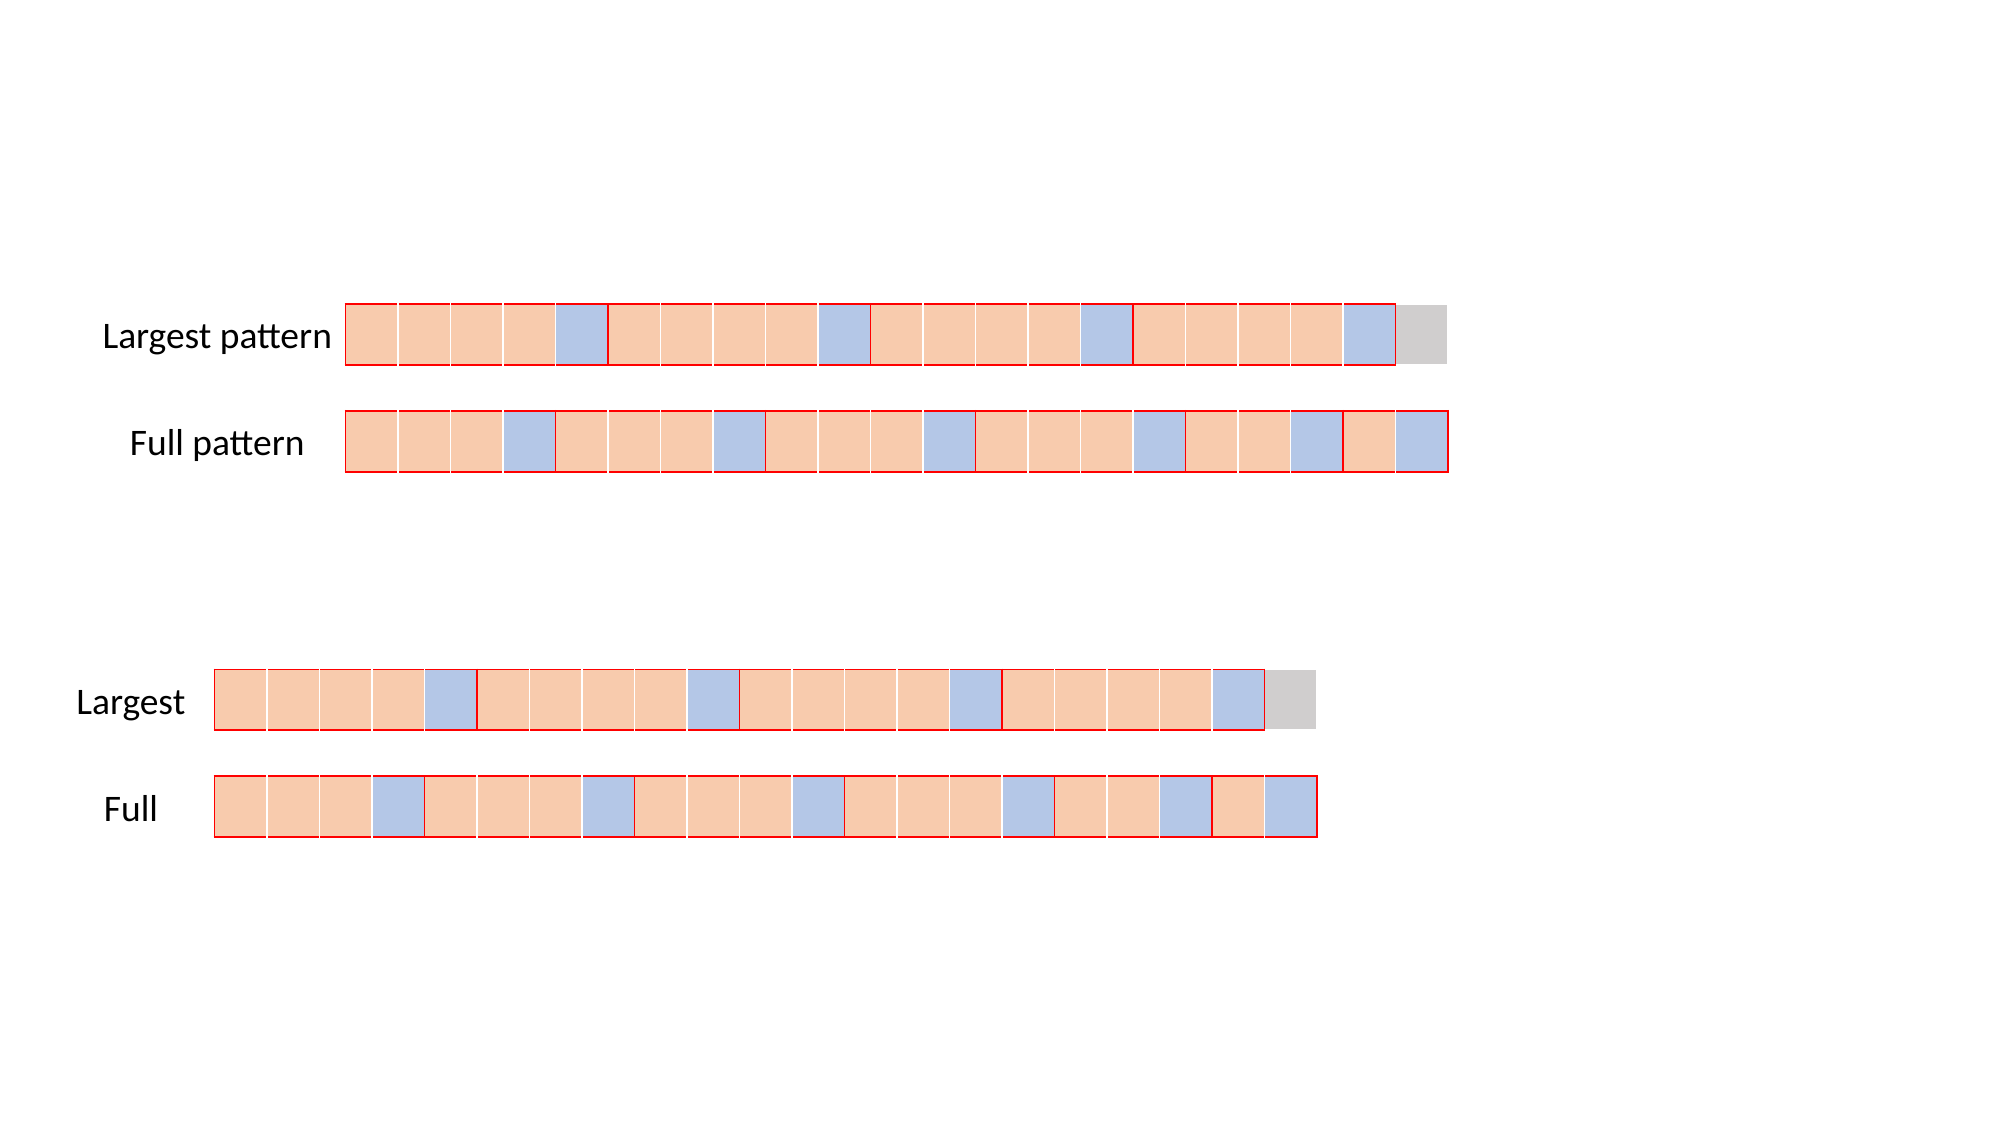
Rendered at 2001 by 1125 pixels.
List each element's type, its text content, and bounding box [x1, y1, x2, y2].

table_header [714, 412, 765, 471]
table_header [583, 777, 634, 836]
table_header [1003, 670, 1054, 729]
table_header [871, 305, 922, 364]
table_header [950, 670, 1001, 729]
table_header [1265, 670, 1316, 729]
table_header [661, 305, 712, 364]
text_box Largest [61, 669, 201, 730]
table_header [215, 670, 266, 729]
table_header [268, 670, 319, 729]
table_header [1344, 412, 1395, 471]
table_header [688, 670, 739, 729]
table_header [1108, 777, 1159, 836]
table_header [1108, 670, 1159, 729]
table_header [661, 412, 712, 471]
table_header [1291, 305, 1342, 364]
table_header [1186, 412, 1237, 471]
table_header [1081, 305, 1132, 364]
table_header [1029, 305, 1080, 364]
table_header [793, 777, 844, 836]
table_header [373, 670, 424, 729]
table_header [871, 412, 922, 471]
table_header [478, 777, 529, 836]
text_box Full [89, 776, 173, 836]
table_header [1134, 412, 1185, 471]
table_header [740, 777, 791, 836]
table_header [688, 777, 739, 836]
table_header [1396, 305, 1447, 364]
table_header [609, 305, 660, 364]
table_header [215, 777, 266, 836]
text_box Largest pattern [87, 304, 348, 364]
table_header [399, 412, 450, 471]
table_header [714, 305, 765, 364]
table_header [635, 777, 686, 836]
table_header [1239, 412, 1290, 471]
table_header [425, 777, 476, 836]
table_header [1160, 670, 1211, 729]
table_header [373, 777, 424, 836]
table_header [819, 412, 870, 471]
table_header [819, 305, 870, 364]
table_header [793, 670, 844, 729]
table_header [478, 670, 529, 729]
table_header [451, 305, 502, 364]
table_header [924, 412, 975, 471]
table_header [1291, 412, 1342, 471]
table_header [1213, 777, 1264, 836]
table_header [268, 777, 319, 836]
table_header [1081, 412, 1132, 471]
table_header [976, 305, 1027, 364]
table_header [530, 777, 581, 836]
table_header [976, 412, 1027, 471]
table_header [1160, 777, 1211, 836]
table_header [320, 777, 371, 836]
table_header [556, 412, 607, 471]
table_header [1186, 305, 1237, 364]
table_header [898, 777, 949, 836]
table_header [766, 412, 817, 471]
table_header [740, 670, 791, 729]
table_header [1055, 777, 1106, 836]
table_header [1213, 670, 1264, 729]
table_header [1396, 412, 1447, 471]
table_header [1344, 305, 1395, 364]
table_header [530, 670, 581, 729]
table_header [425, 670, 476, 729]
table_header [451, 412, 502, 471]
table_header [583, 670, 634, 729]
table_header [504, 305, 555, 364]
table_header [845, 777, 896, 836]
table_header [1134, 305, 1185, 364]
table_header [348, 305, 397, 364]
text_box Full pattern [115, 410, 320, 471]
table_header [924, 305, 975, 364]
table_header [504, 412, 555, 471]
table_header [766, 305, 817, 364]
table_header [845, 670, 896, 729]
table_header [1003, 777, 1054, 836]
table_header [635, 670, 686, 729]
table_header [1239, 305, 1290, 364]
table_header [1265, 777, 1316, 836]
table_header [1055, 670, 1106, 729]
table_header [346, 412, 397, 471]
table_header [609, 412, 660, 471]
table_header [320, 670, 371, 729]
table_header [1029, 412, 1080, 471]
table_header [950, 777, 1001, 836]
table_header [399, 305, 450, 364]
table_header [898, 670, 949, 729]
table_header [556, 305, 607, 364]
